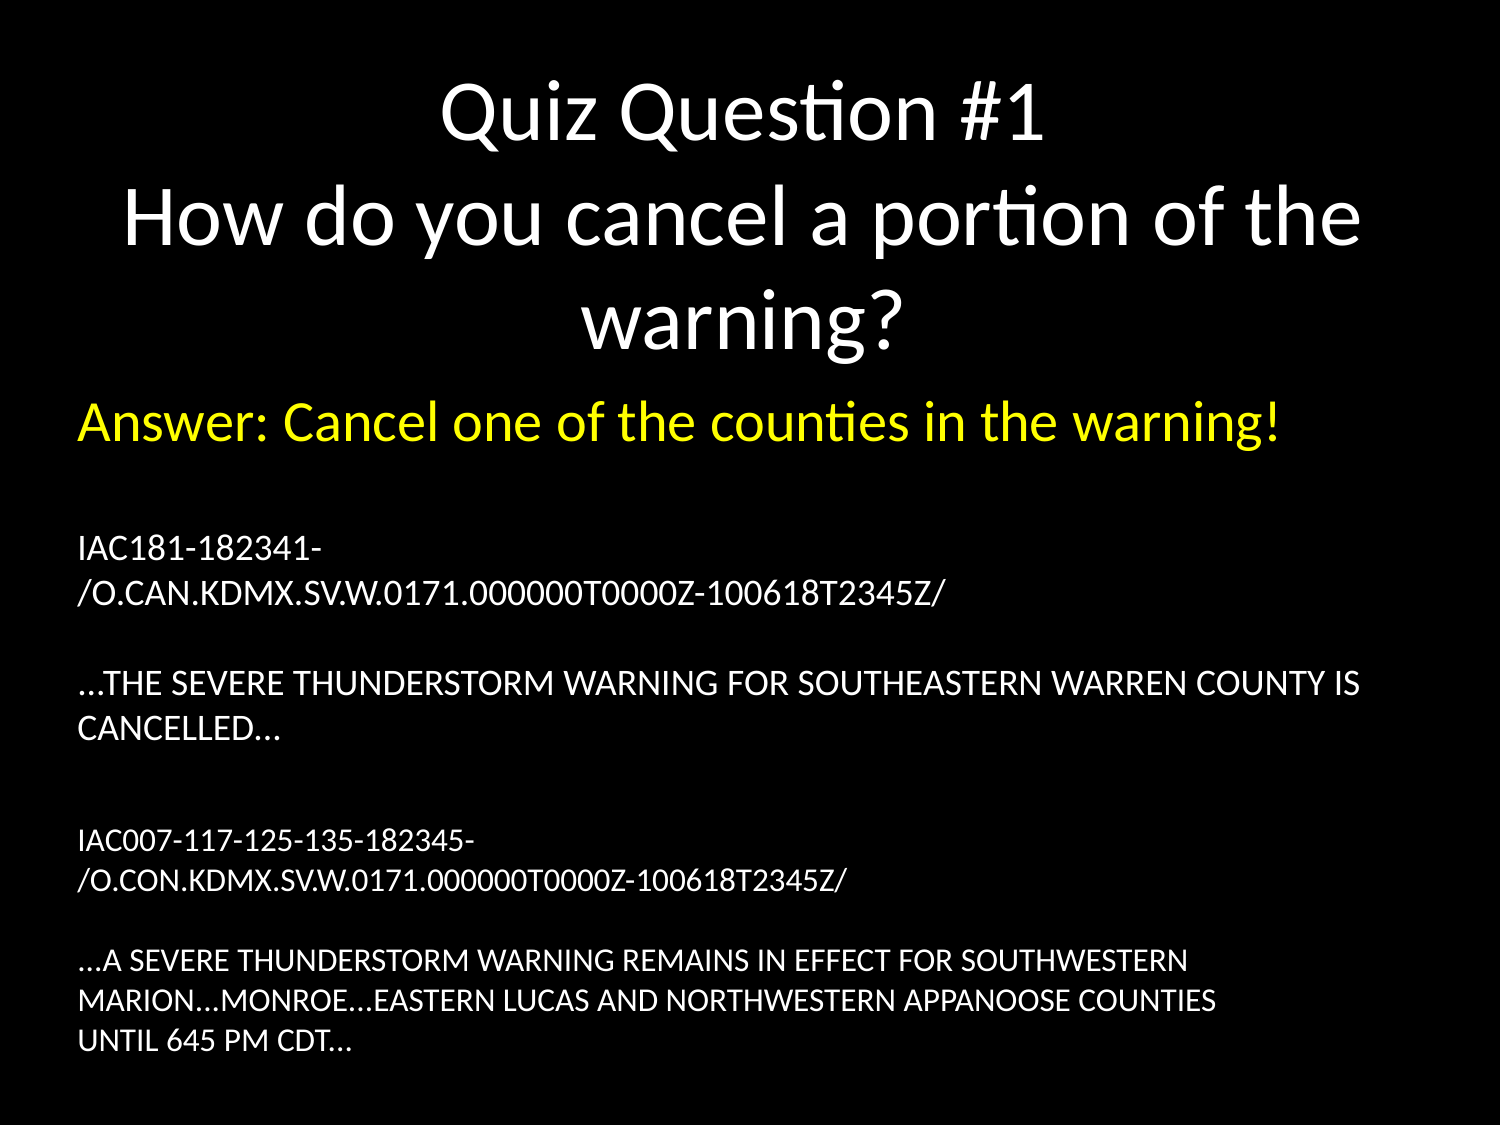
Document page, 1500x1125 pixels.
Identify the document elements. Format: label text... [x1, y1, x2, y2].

title Quiz Question #1 How do you cancel a portion of the warning? [62, 45, 1425, 375]
text_box Answer: Cancel one of the counties in the warning! IAC181-182341- /O.CAN.KDMX.SV.W.0171.000000T0000Z-100618T2345Z/ ...THE SEVERE THUNDERSTORM WARNING FOR SOUTHEASTERN WARREN COUNTY IS CANCELLED... IAC007-117-125-135-182345- /O.CON.KDMX.SV.W.0171.000000T0000Z-100618T2345Z/ ...A SEVERE THUNDERSTORM WARNING REMAINS IN EFFECT FOR SOUTHWESTERN MARION...MONROE...EASTERN LUCAS AND NORTHWESTERN APPANOOSE COUNTIES UNTIL 645 PM CDT... [62, 375, 1438, 1106]
